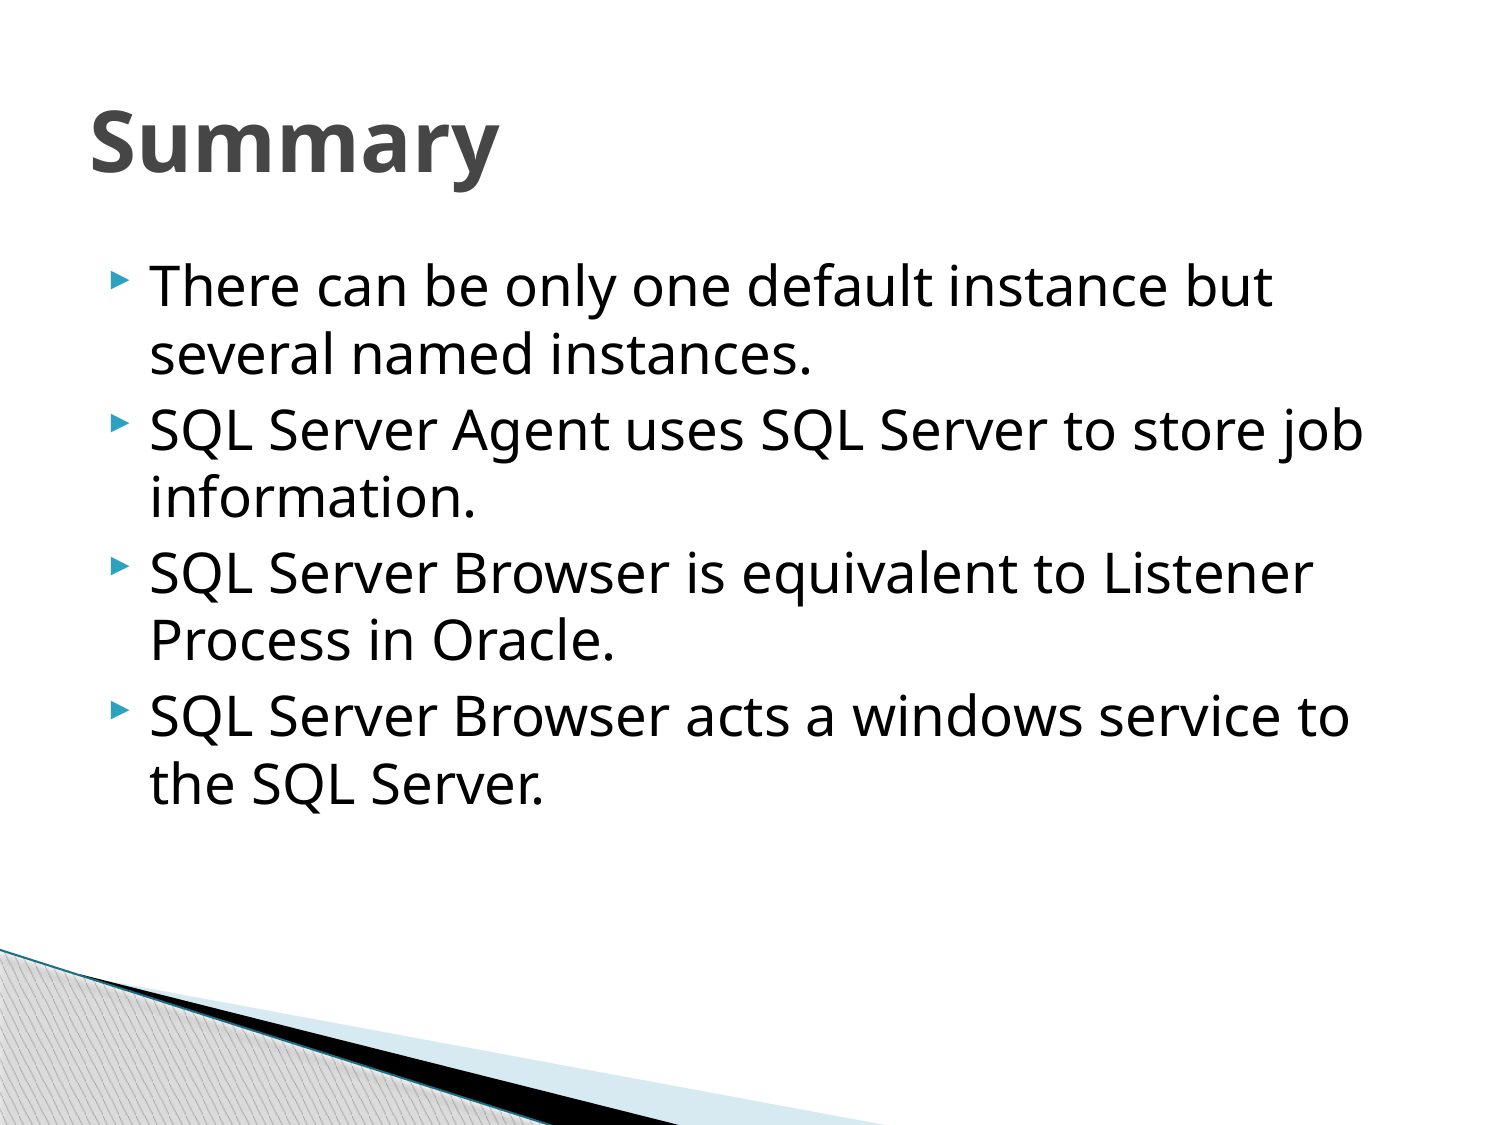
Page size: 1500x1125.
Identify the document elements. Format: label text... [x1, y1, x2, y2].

list There can be only one default instance but several named instances. SQL Server Agent uses SQL Server to store job information. SQL Server Browser is equivalent to Listener Process in Oracle. SQL Server Browser acts a windows service to the SQL Server. [75, 243, 1425, 986]
title Summary [75, 45, 1425, 233]
